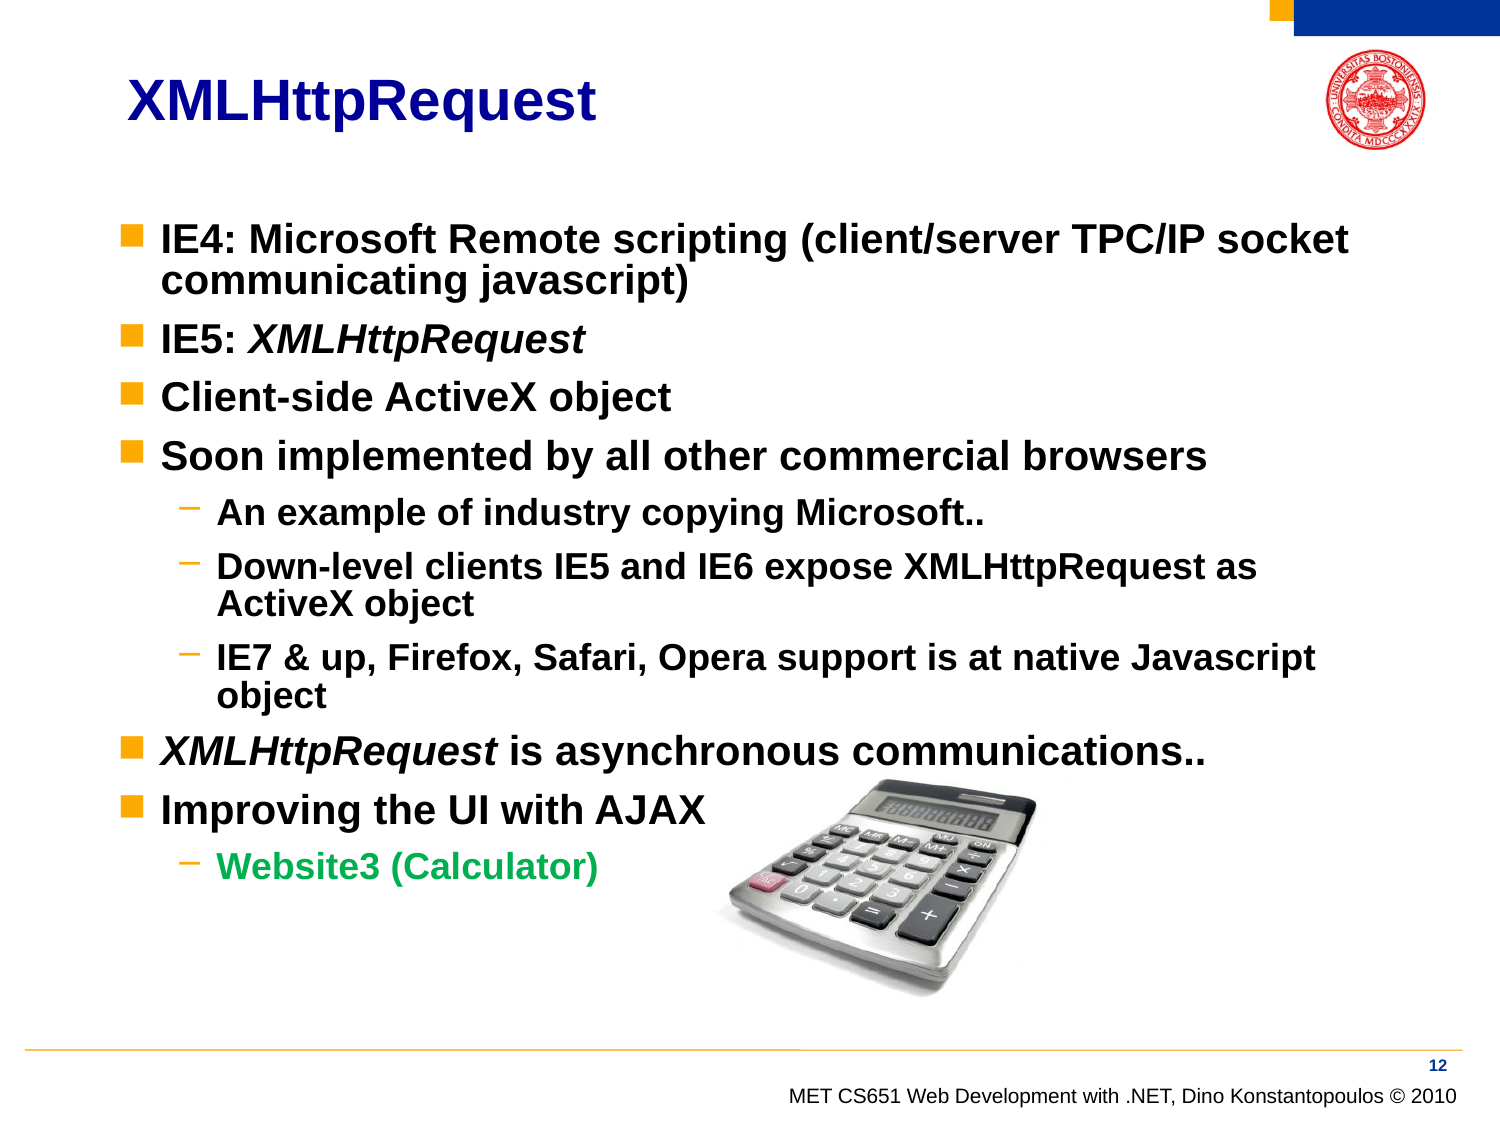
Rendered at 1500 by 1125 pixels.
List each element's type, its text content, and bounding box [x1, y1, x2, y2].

title XMLHttpRequest [112, 62, 1288, 151]
picture [1325, 49, 1426, 150]
slide_number 12 [1374, 1049, 1463, 1076]
list IE4: Microsoft Remote scripting (client/server TPC/IP socket communicating javascript) IE5: XMLHttpRequest Client-side ActiveX object Soon implemented by all other commercial browsers An example of industry copying Microsoft.. Down-level clients IE5 and IE6 expose XMLHttpRequest as ActiveX object IE7 & up, Firefox, Safari, Opera support is at native Javascript object XMLHttpRequest is asynchronous communications.. Improving the UI with AJAX Website3 (Calculator) [108, 212, 1371, 1002]
picture [712, 737, 1075, 1010]
